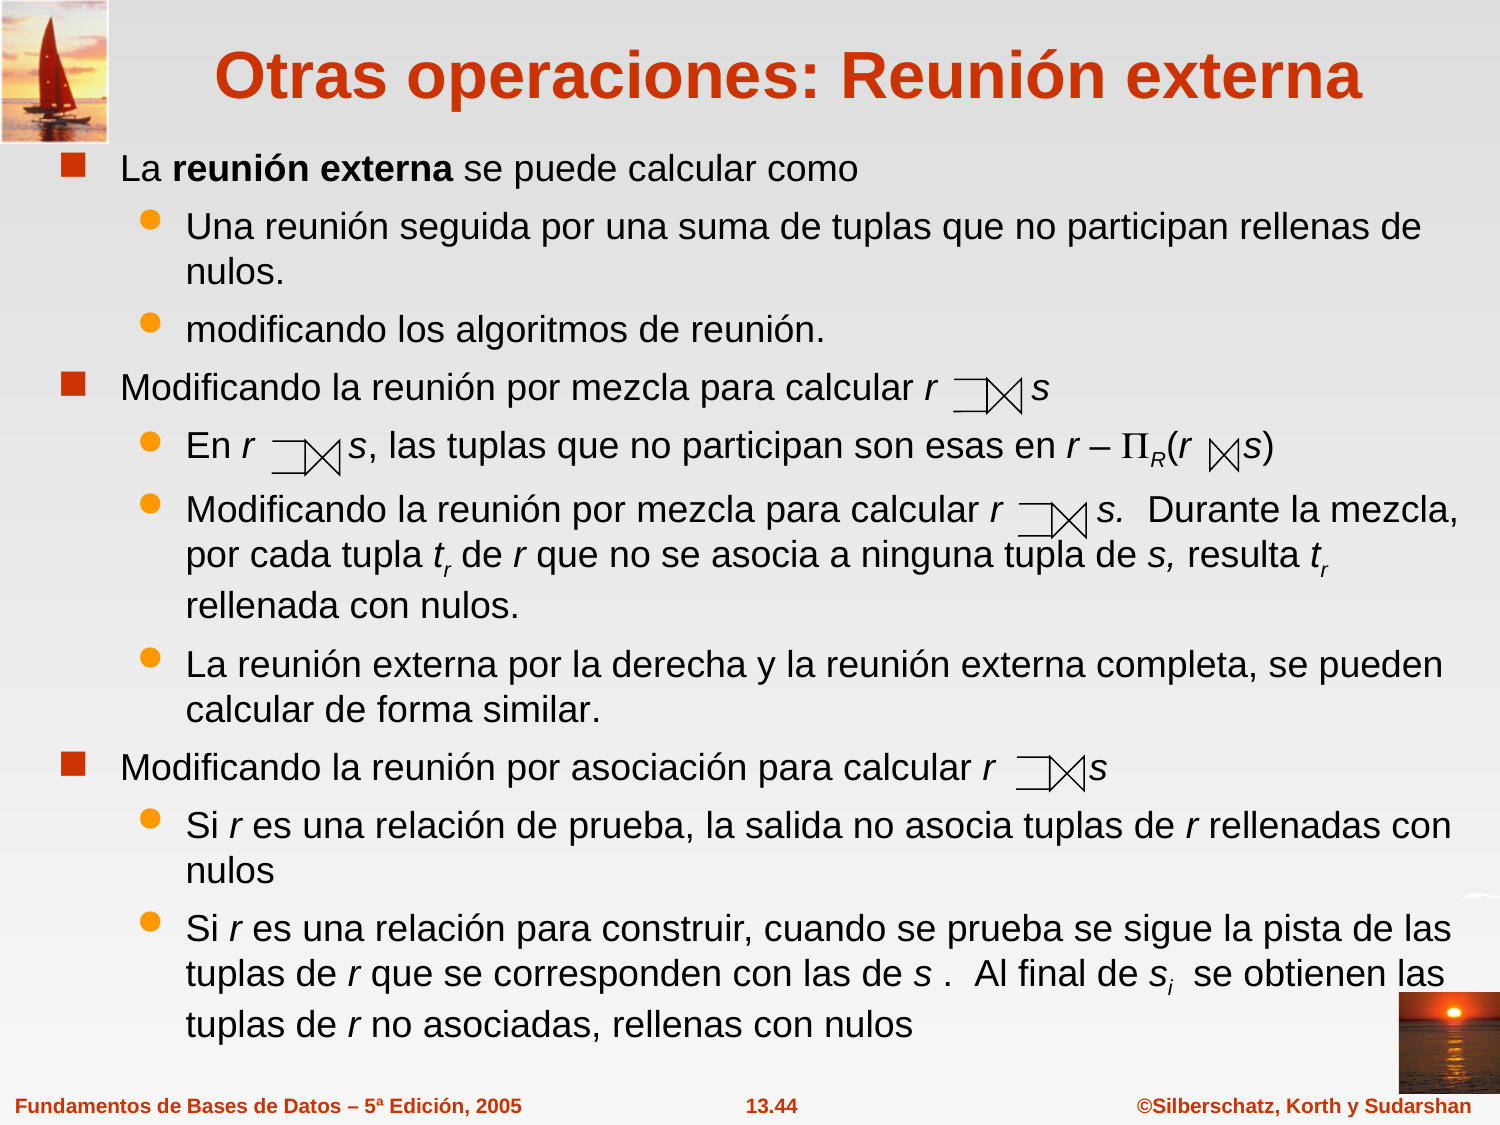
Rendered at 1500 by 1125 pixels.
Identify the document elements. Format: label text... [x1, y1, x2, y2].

title Otras operaciones: Reunión externa [125, 18, 1452, 120]
list La reunión externa se puede calcular como Una reunión seguida por una suma de tuplas que no participan rellenas de nulos. modificando los algoritmos de reunión. Modificando la reunión por mezcla para calcular r s En r s, las tuplas que no participan son esas en r – R(r s) Modificando la reunión por mezcla para calcular r s. Durante la mezcla, por cada tupla tr de r que no se asocia a ninguna tupla de s, resulta tr rellenada con nulos. La reunión externa por la derecha y la reunión externa completa, se pueden calcular de forma similar. Modificando la reunión por asociación para calcular r s Si r es una relación de prueba, la salida no asocia tuplas de r rellenadas con nulos Si r es una relación para construir, cuando se prueba se sigue la pista de las tuplas de r que se corresponden con las de s . Al final de si se obtienen las tuplas de r no asociadas, rellenas con nulos [48, 135, 1500, 979]
picture [1398, 992, 1500, 1094]
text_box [1015, 756, 1085, 792]
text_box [737, 538, 763, 587]
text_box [1017, 503, 1087, 538]
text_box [271, 440, 340, 476]
text_box [1209, 439, 1239, 471]
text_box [953, 378, 1022, 414]
picture [0, 0, 109, 144]
